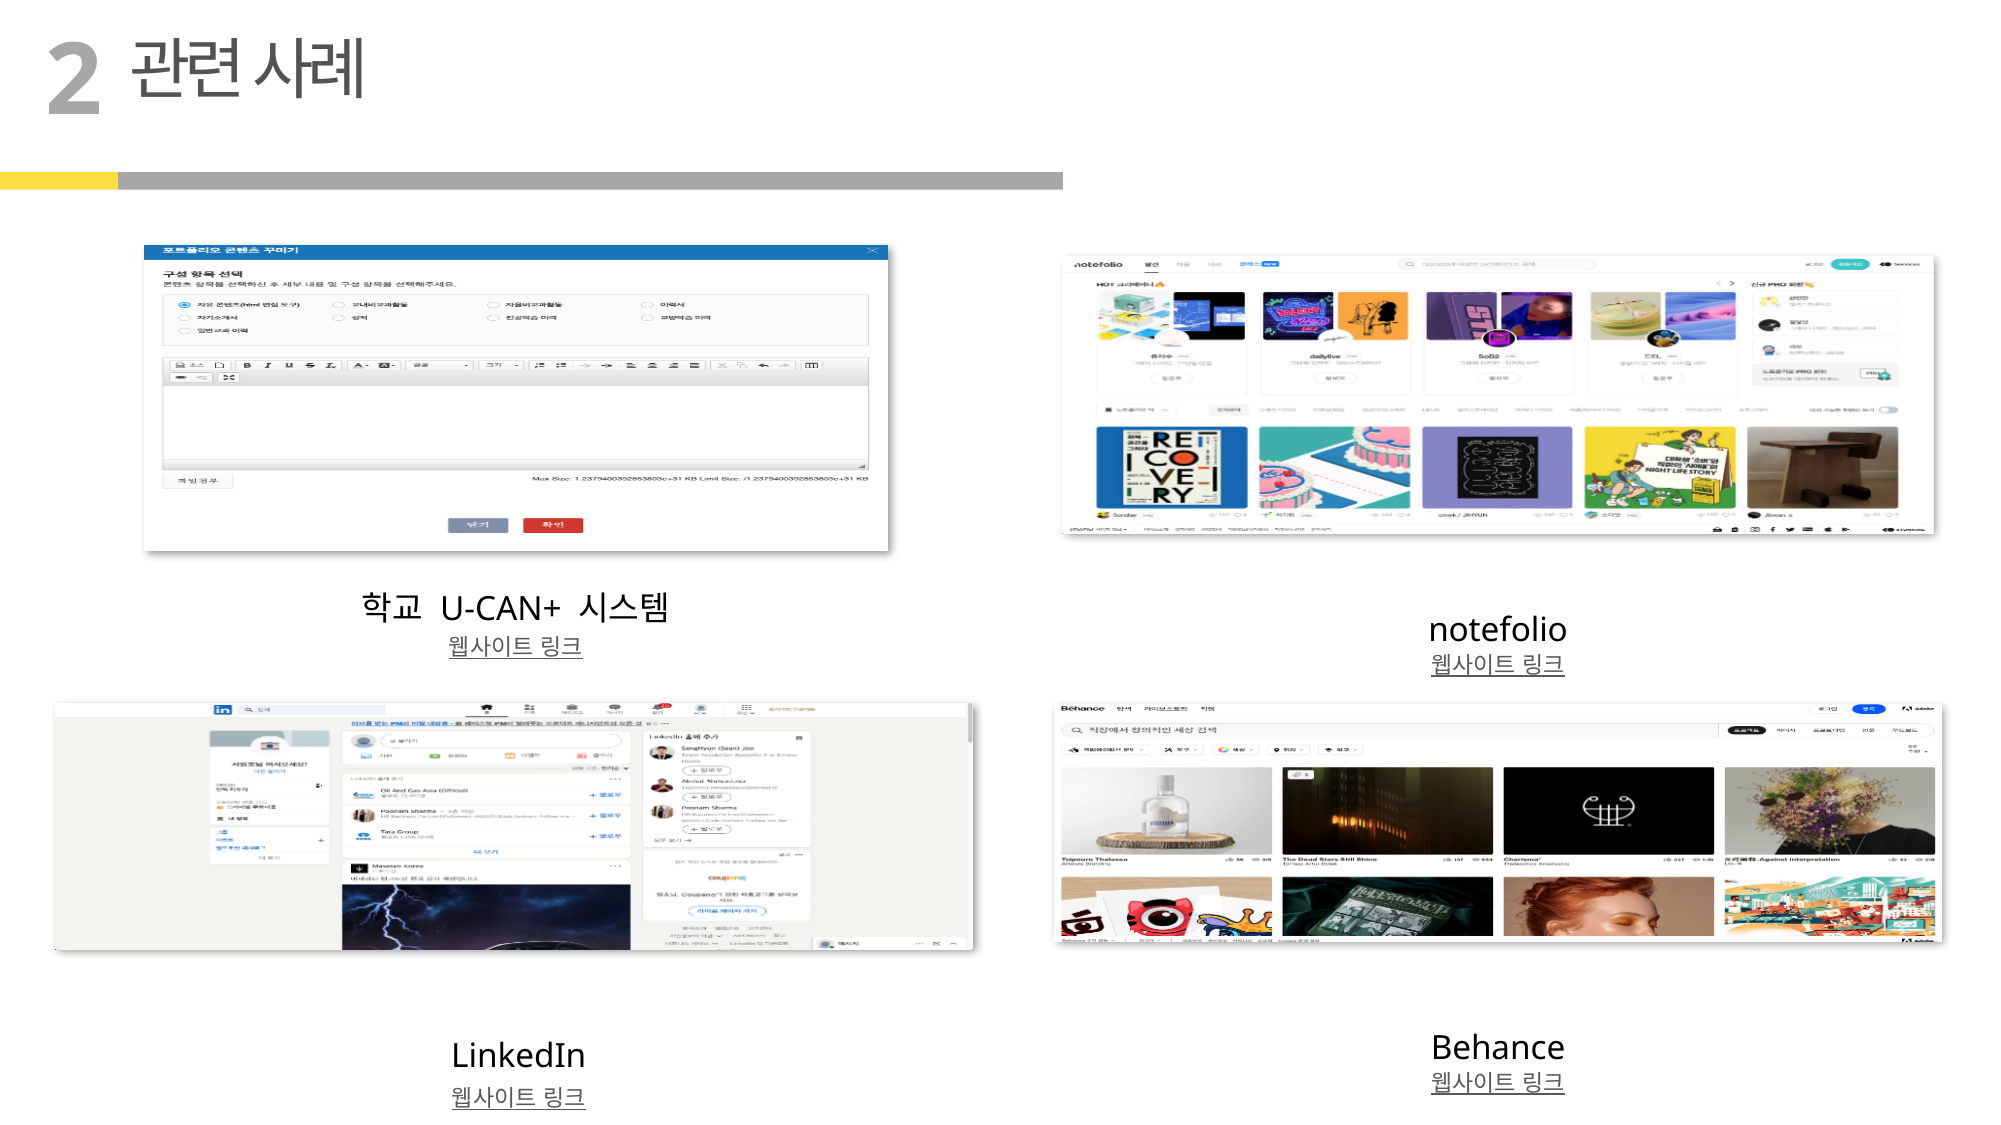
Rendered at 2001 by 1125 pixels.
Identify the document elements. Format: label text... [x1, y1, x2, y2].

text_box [1062, 255, 1934, 686]
text_box 관련 사례 [118, 19, 384, 115]
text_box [1054, 704, 1942, 1104]
text_box [0, 171, 119, 191]
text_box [144, 245, 888, 669]
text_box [55, 703, 973, 1120]
text_box 2 [30, 7, 118, 143]
text_box [119, 171, 1064, 191]
